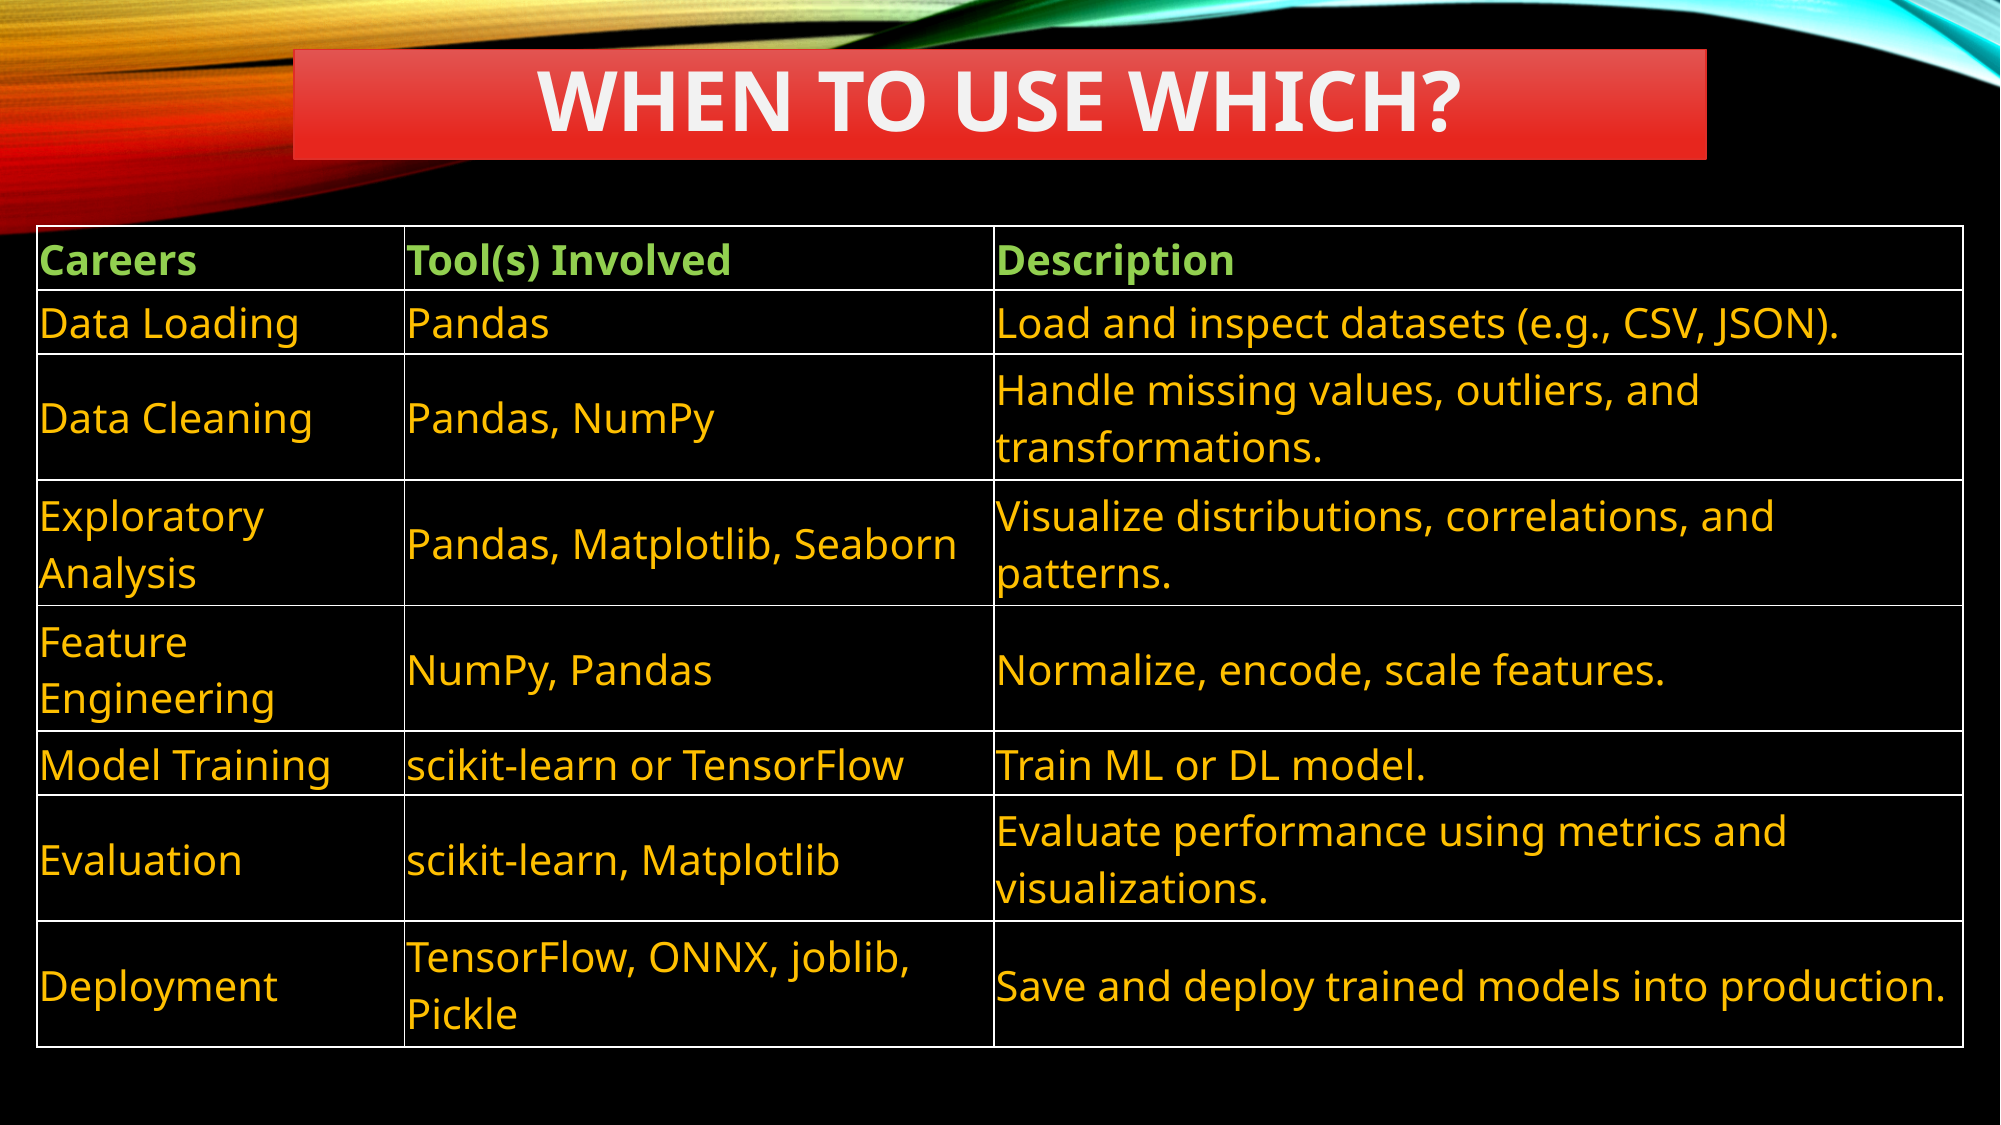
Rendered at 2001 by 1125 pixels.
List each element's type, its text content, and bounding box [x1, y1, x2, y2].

table_cell Save and deploy trained models into production. [995, 922, 1962, 1046]
table_cell Pandas [405, 291, 993, 353]
table_header Description [995, 227, 1962, 289]
table_cell scikit-learn, Matplotlib [405, 796, 993, 920]
title When to Use Which? [293, 49, 1707, 160]
table_cell Evaluate performance using metrics and visualizations. [995, 796, 1962, 920]
table_cell Load and inspect datasets (e.g., CSV, JSON). [995, 291, 1962, 353]
table_cell Normalize, encode, scale features. [995, 606, 1962, 730]
table_cell Train ML or DL model. [995, 732, 1962, 794]
table_cell Pandas, NumPy [405, 355, 993, 479]
table_cell Data Cleaning [38, 355, 404, 479]
table_cell Exploratory Analysis [38, 481, 404, 605]
table_cell Handle missing values, outliers, and transformations. [995, 355, 1962, 479]
table_cell Evaluation [38, 796, 404, 920]
table_cell NumPy, Pandas [405, 606, 993, 730]
table_cell TensorFlow, ONNX, joblib, Pickle [405, 922, 993, 1046]
table_cell Feature Engineering [38, 606, 404, 730]
table_cell scikit-learn or TensorFlow [405, 732, 993, 794]
table_cell Deployment [38, 922, 404, 1046]
table_cell Model Training [38, 732, 404, 794]
table_header Careers [38, 227, 404, 289]
table_cell Data Loading [38, 291, 404, 353]
table_cell Visualize distributions, correlations, and patterns. [995, 481, 1962, 605]
table_cell Pandas, Matplotlib, Seaborn [405, 481, 993, 605]
table_header Tool(s) Involved [405, 227, 993, 289]
picture [0, 0, 2000, 237]
